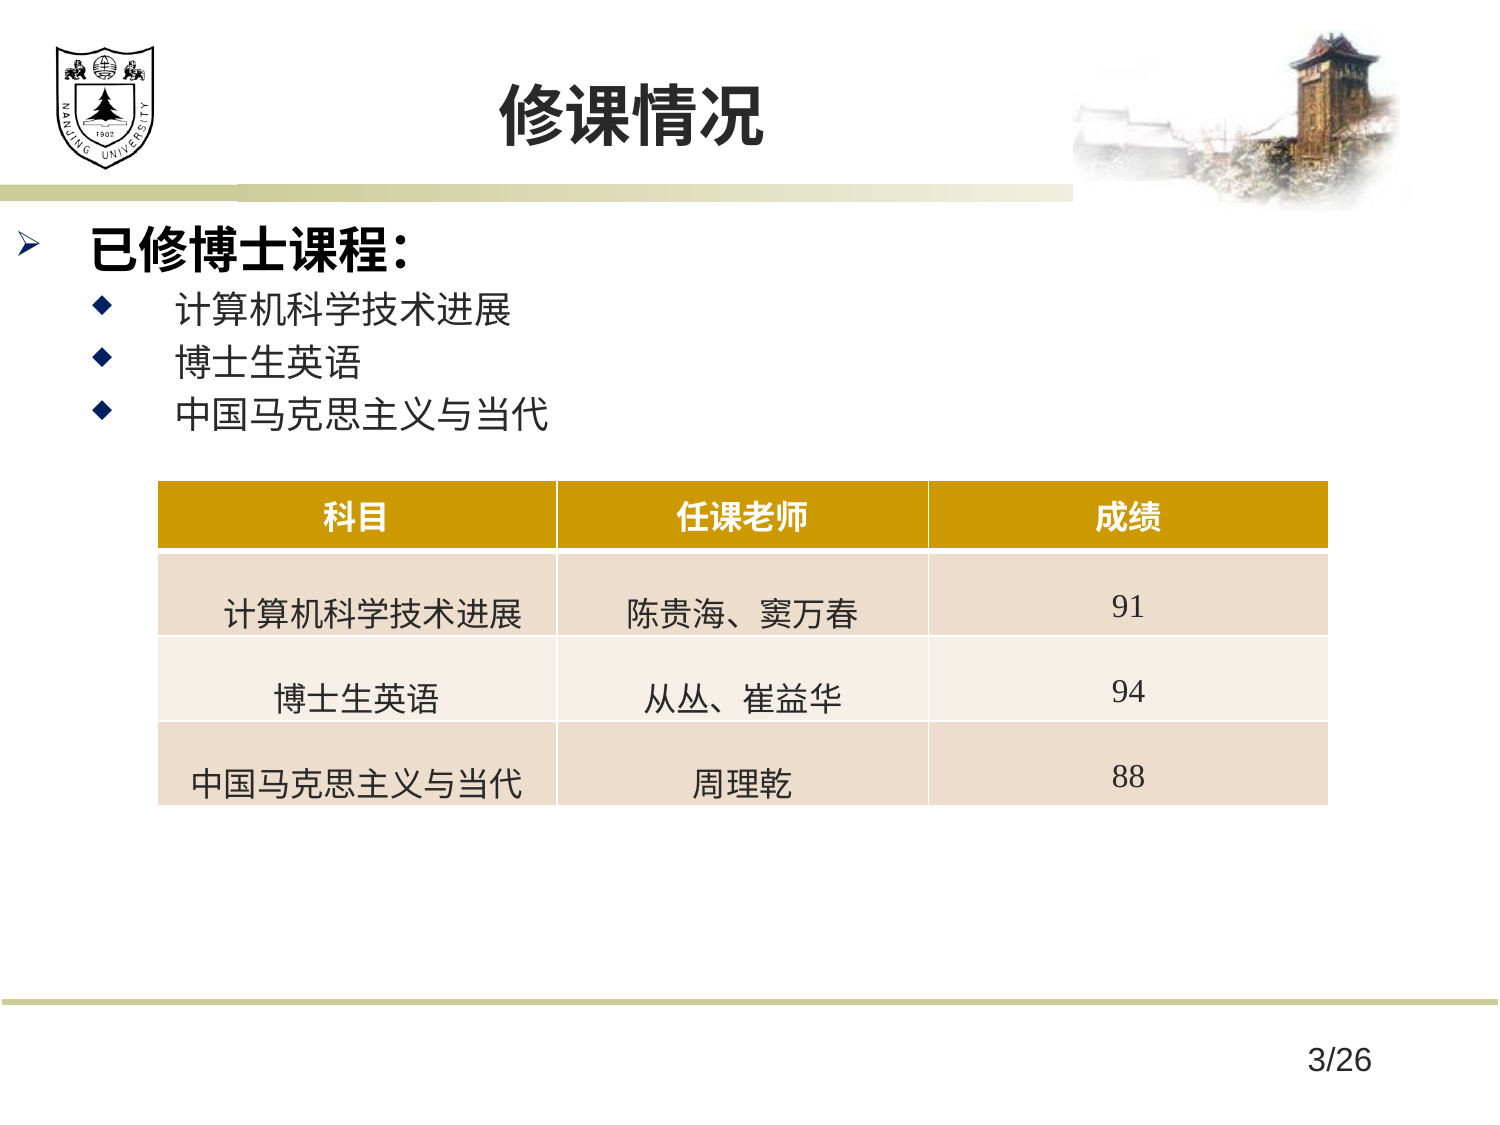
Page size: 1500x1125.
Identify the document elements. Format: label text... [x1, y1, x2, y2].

list 已修博士课程： 计算机科学技术进展 博士生英语 中国马克思主义与当代 [0, 210, 1500, 481]
title 修课情况 [170, 66, 1093, 162]
table_cell 计算机科学技术进展 [158, 554, 556, 635]
table_cell 陈贵海、窦万春 [558, 554, 928, 635]
picture [1073, 30, 1400, 210]
table_cell 博士生英语 [158, 637, 556, 720]
table_cell 94 [929, 637, 1328, 720]
table_cell 88 [929, 722, 1328, 805]
table_header 任课老师 [558, 481, 928, 548]
picture [2, 999, 1498, 1005]
picture [50, 42, 160, 173]
slide_number 3/26 [1234, 1030, 1388, 1107]
table_cell 周理乾 [558, 722, 928, 805]
table_header 成绩 [929, 481, 1328, 548]
table_cell 从丛、崔益华 [558, 637, 928, 720]
table_cell 91 [929, 554, 1328, 635]
table_header 科目 [158, 481, 556, 548]
table_cell 中国马克思主义与当代 [158, 722, 556, 805]
